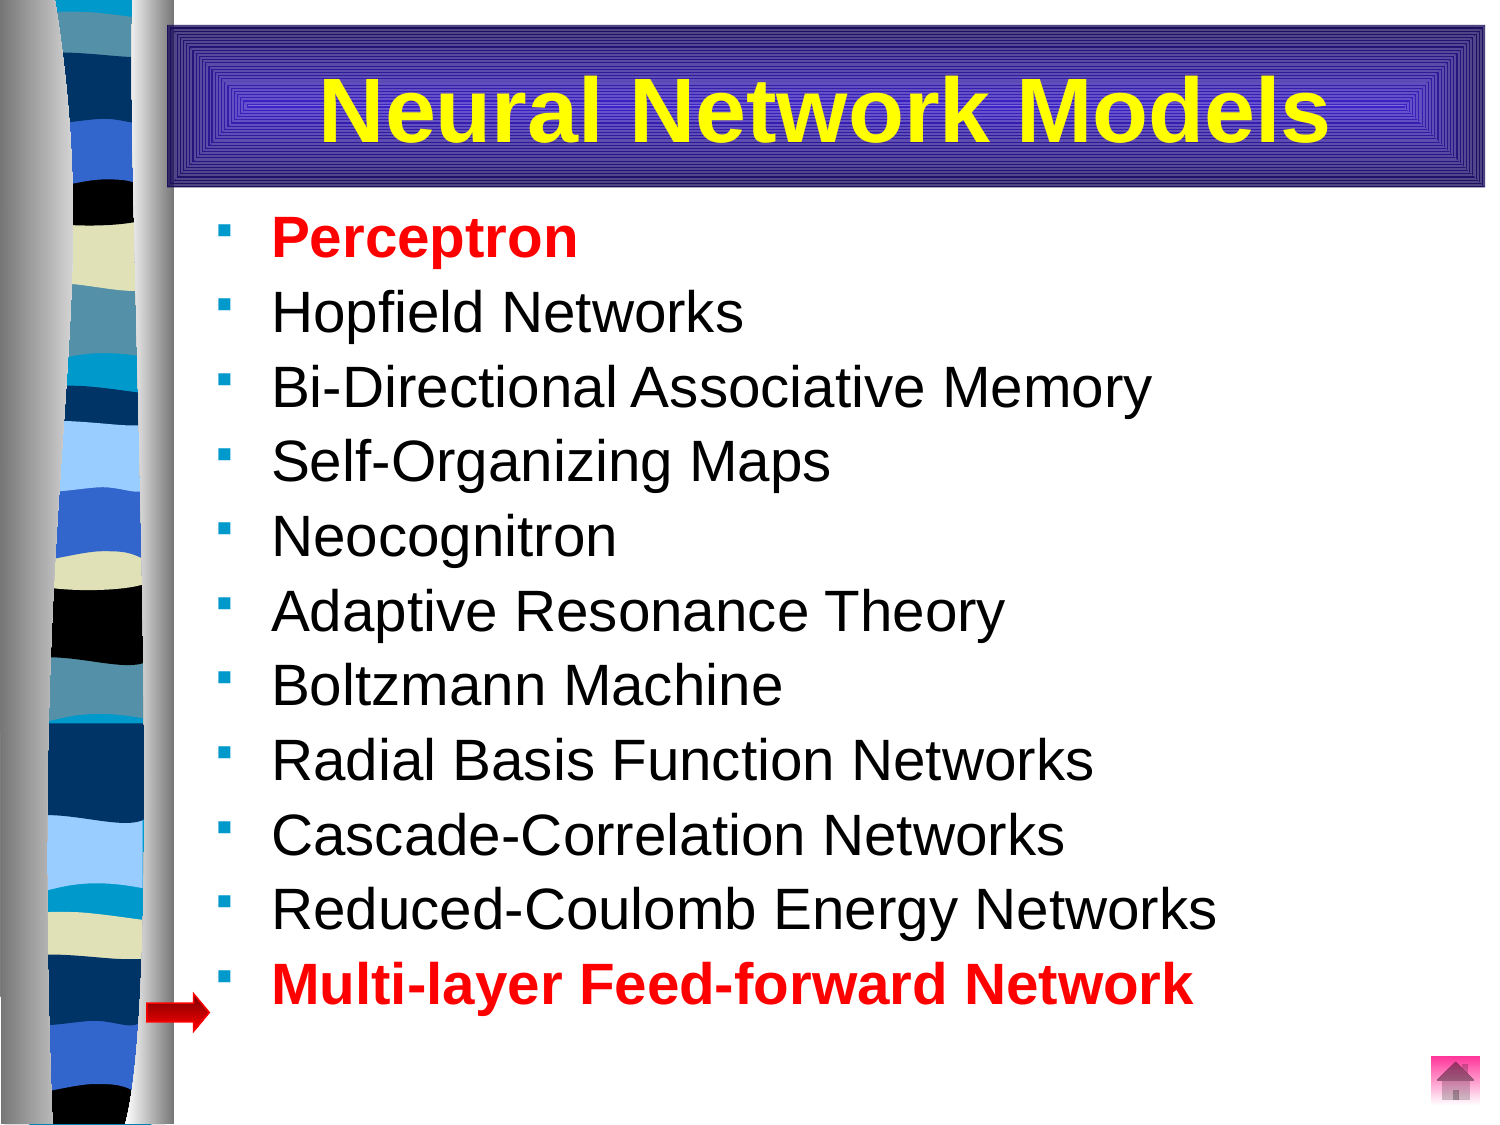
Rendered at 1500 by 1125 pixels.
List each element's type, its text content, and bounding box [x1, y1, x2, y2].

text_box [146, 993, 210, 1032]
list Perceptron Hopfield Networks Bi-Directional Associative Memory Self-Organizing Maps Neocognitron Adaptive Resonance Theory Boltzmann Machine Radial Basis Function Networks Cascade-Correlation Networks Reduced-Coulomb Energy Networks Multi-layer Feed-forward Network [200, 200, 1425, 875]
title Neural Network Models [167, 24, 1486, 188]
